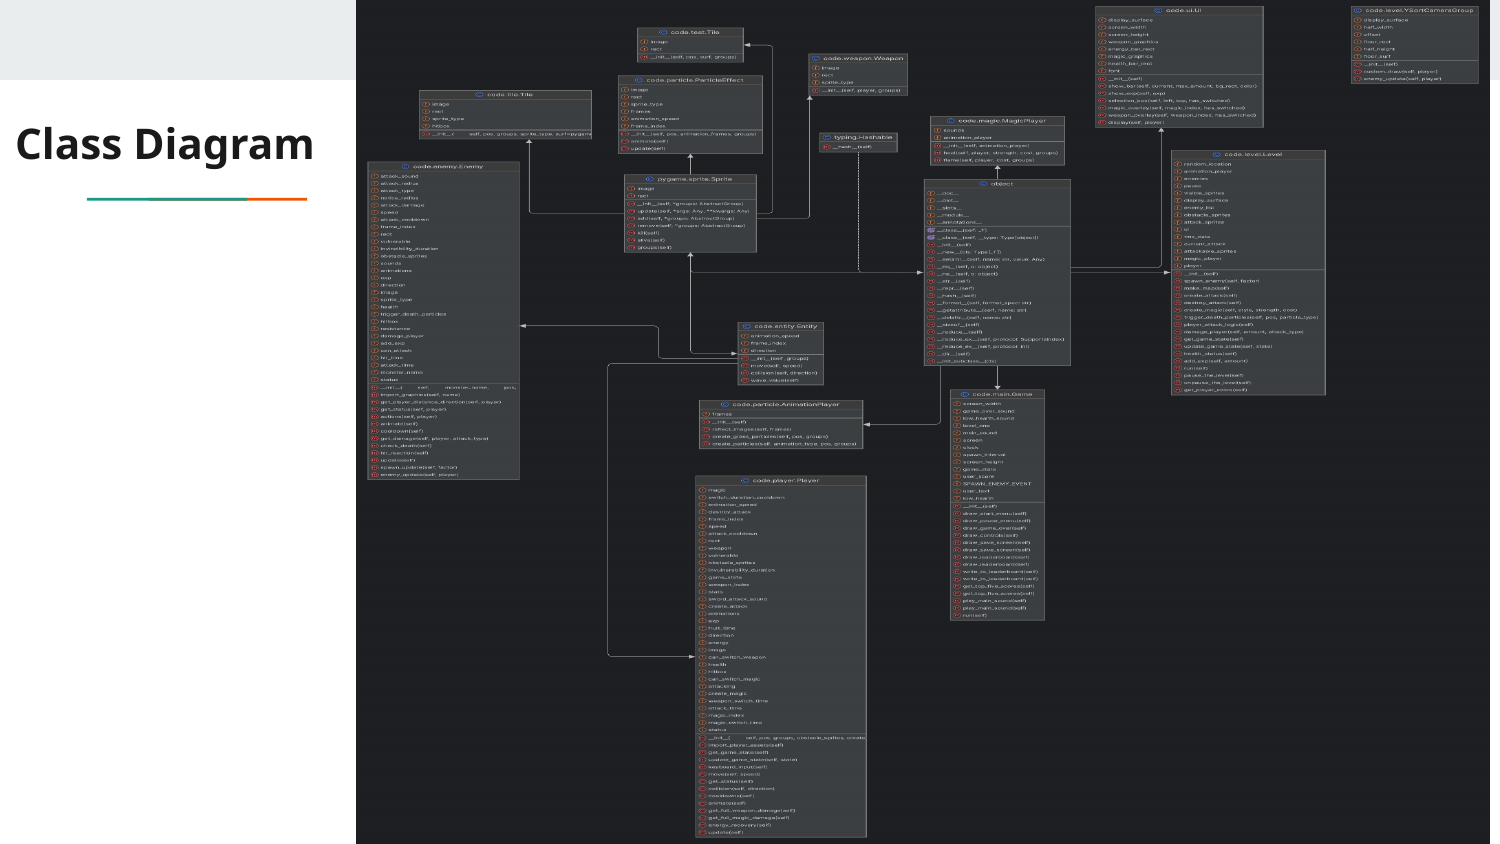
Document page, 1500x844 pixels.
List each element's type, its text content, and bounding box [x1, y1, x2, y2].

title Class Diagram [0, 99, 351, 187]
picture [356, 0, 1490, 844]
